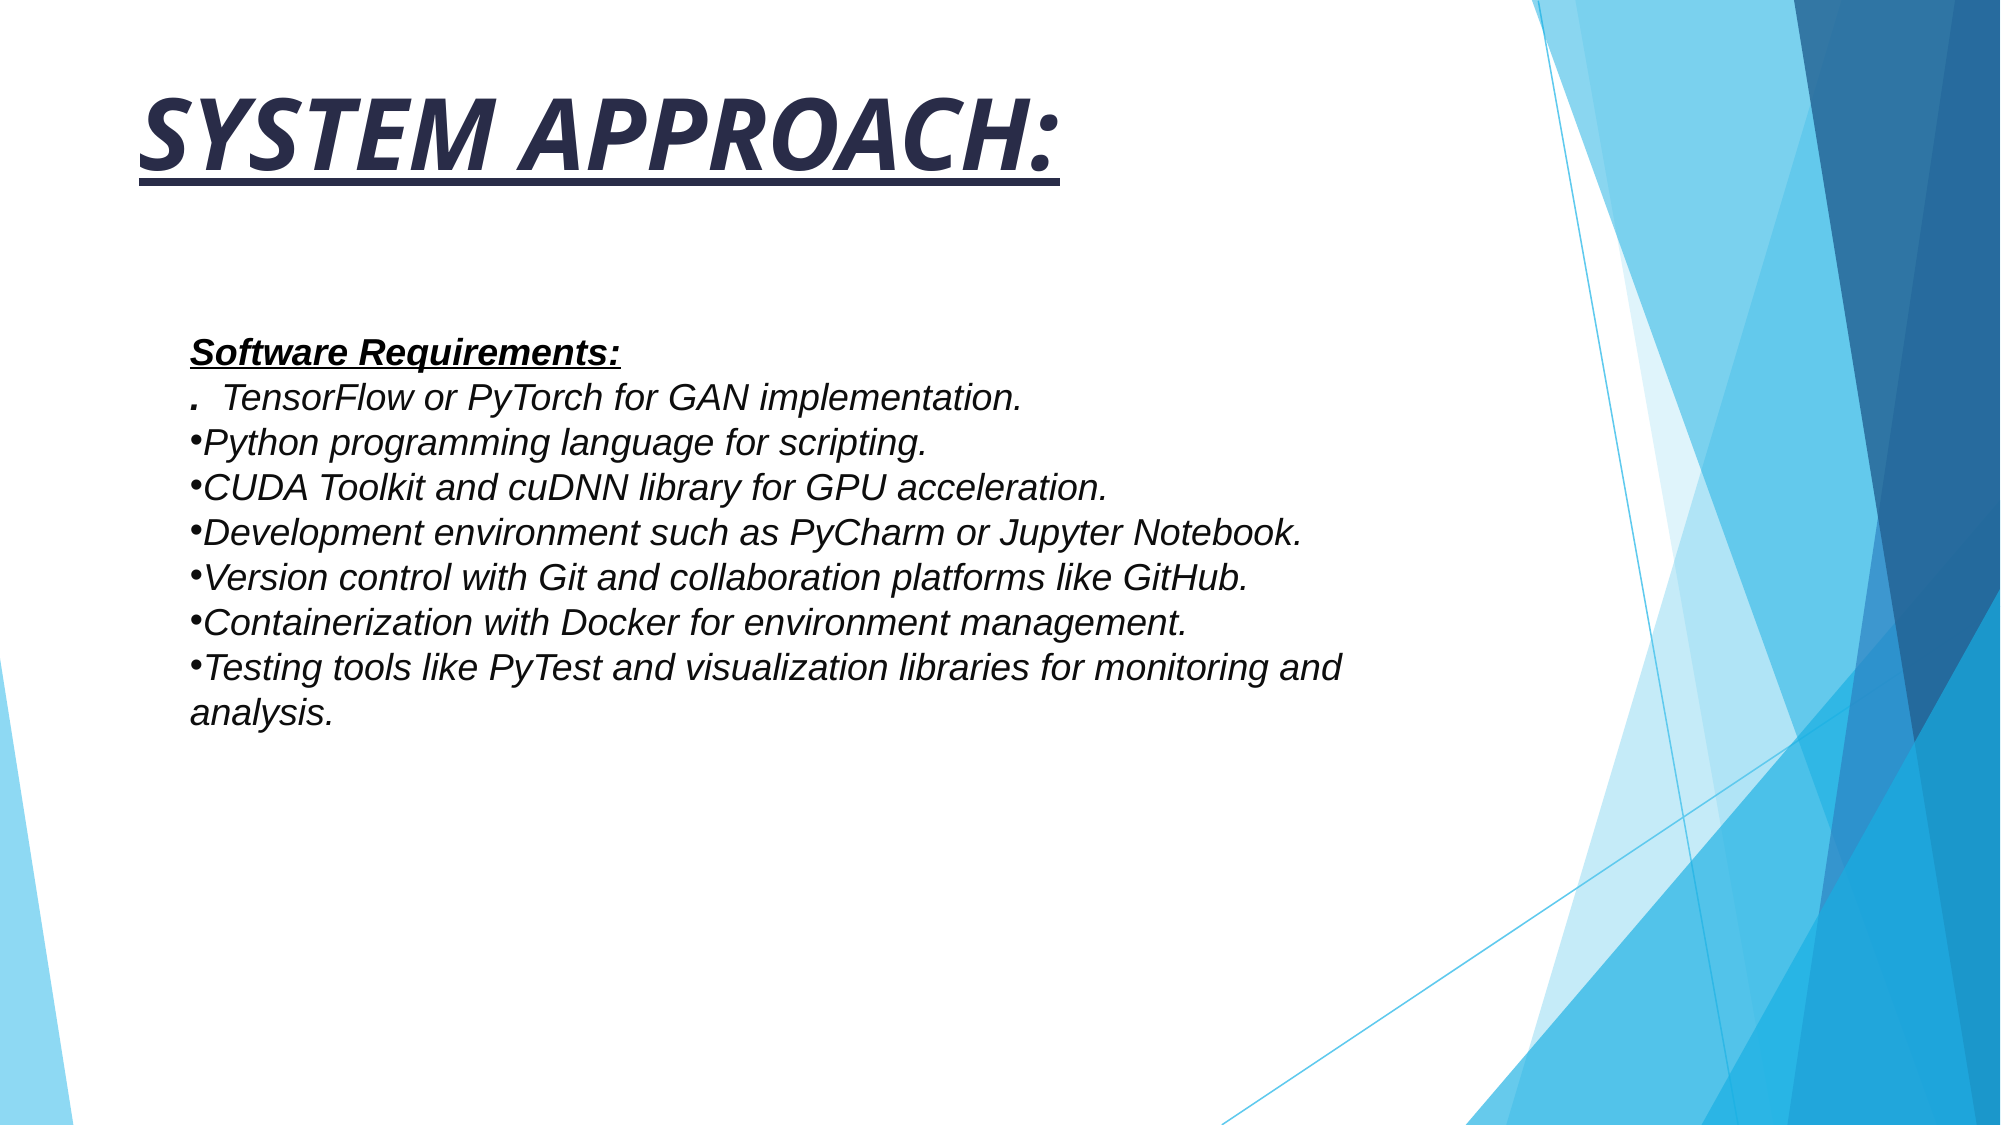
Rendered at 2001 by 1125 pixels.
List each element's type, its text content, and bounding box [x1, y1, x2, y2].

text_box Software Requirements: . TensorFlow or PyTorch for GAN implementation. Python programming language for scripting. CUDA Toolkit and cuDNN library for GPU acceleration. Development environment such as PyCharm or Jupyter Notebook. Version control with Git and collaboration platforms like GitHub. Containerization with Docker for environment management. Testing tools like PyTest and visualization libraries for monitoring and analysis. [174, 274, 1500, 785]
title SYSTEM APPROACH: [123, 62, 1877, 189]
